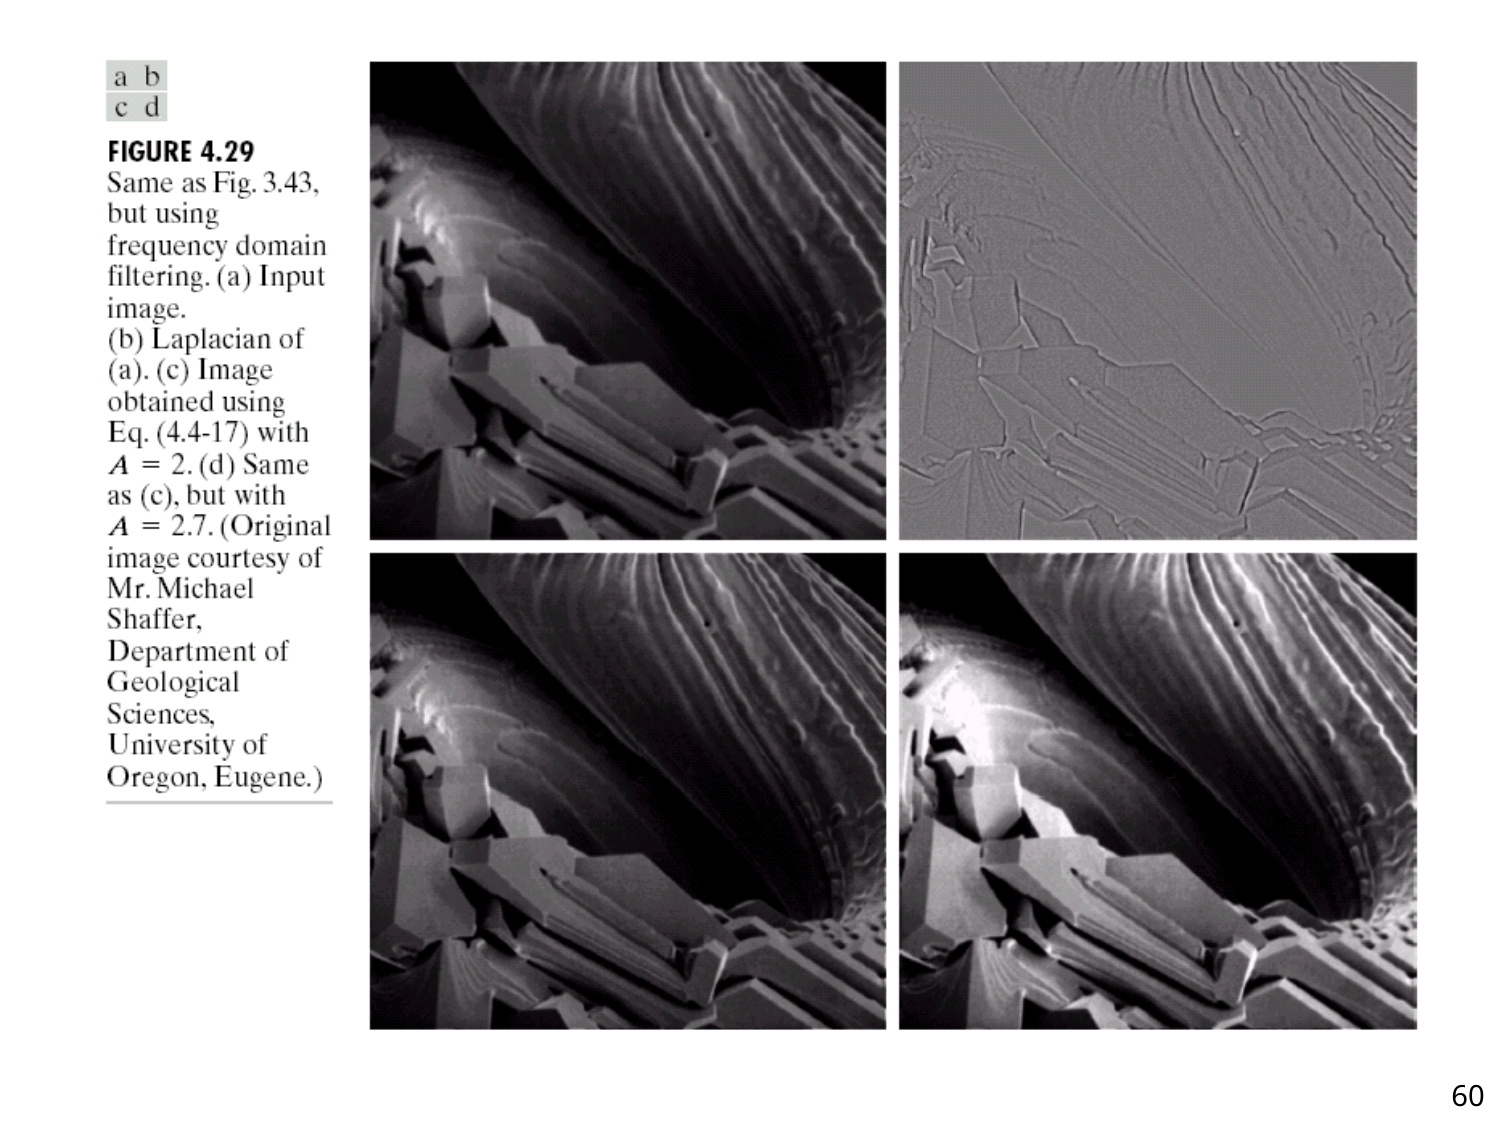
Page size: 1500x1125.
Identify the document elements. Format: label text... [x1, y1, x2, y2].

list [100, 54, 1428, 1038]
slide_number 60 [1234, 1082, 1500, 1125]
